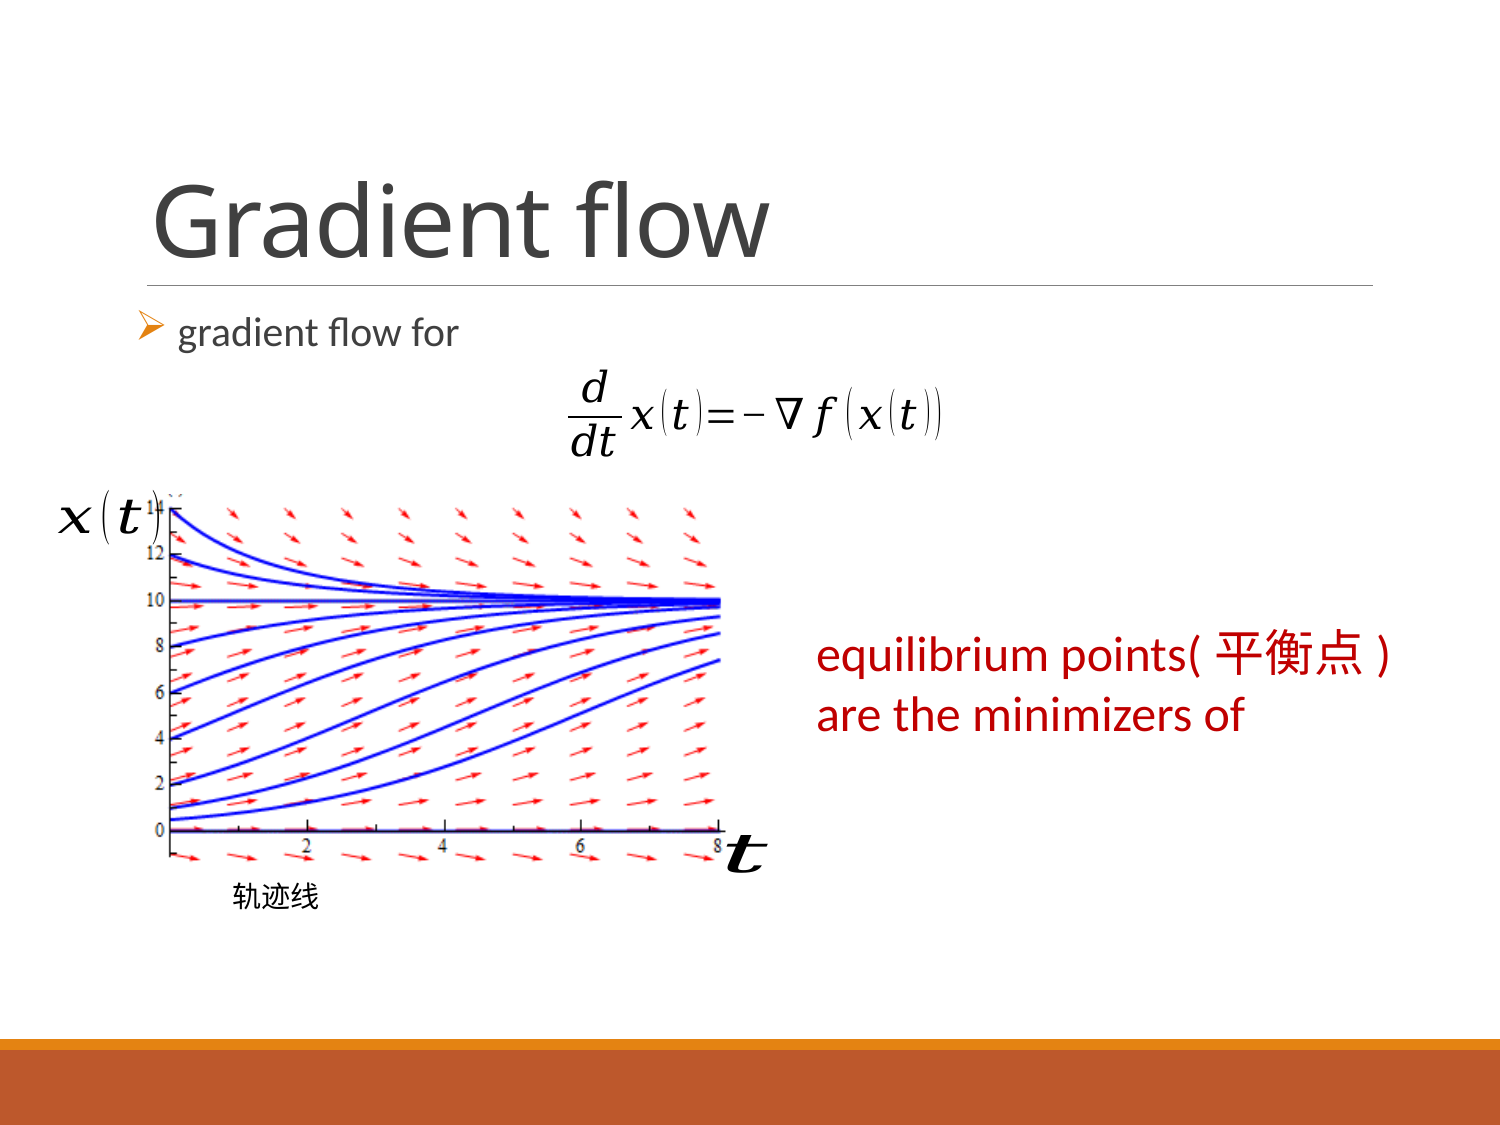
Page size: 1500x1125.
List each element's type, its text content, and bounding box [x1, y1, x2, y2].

title Gradient flow [135, 47, 1373, 285]
picture [134, 493, 733, 870]
